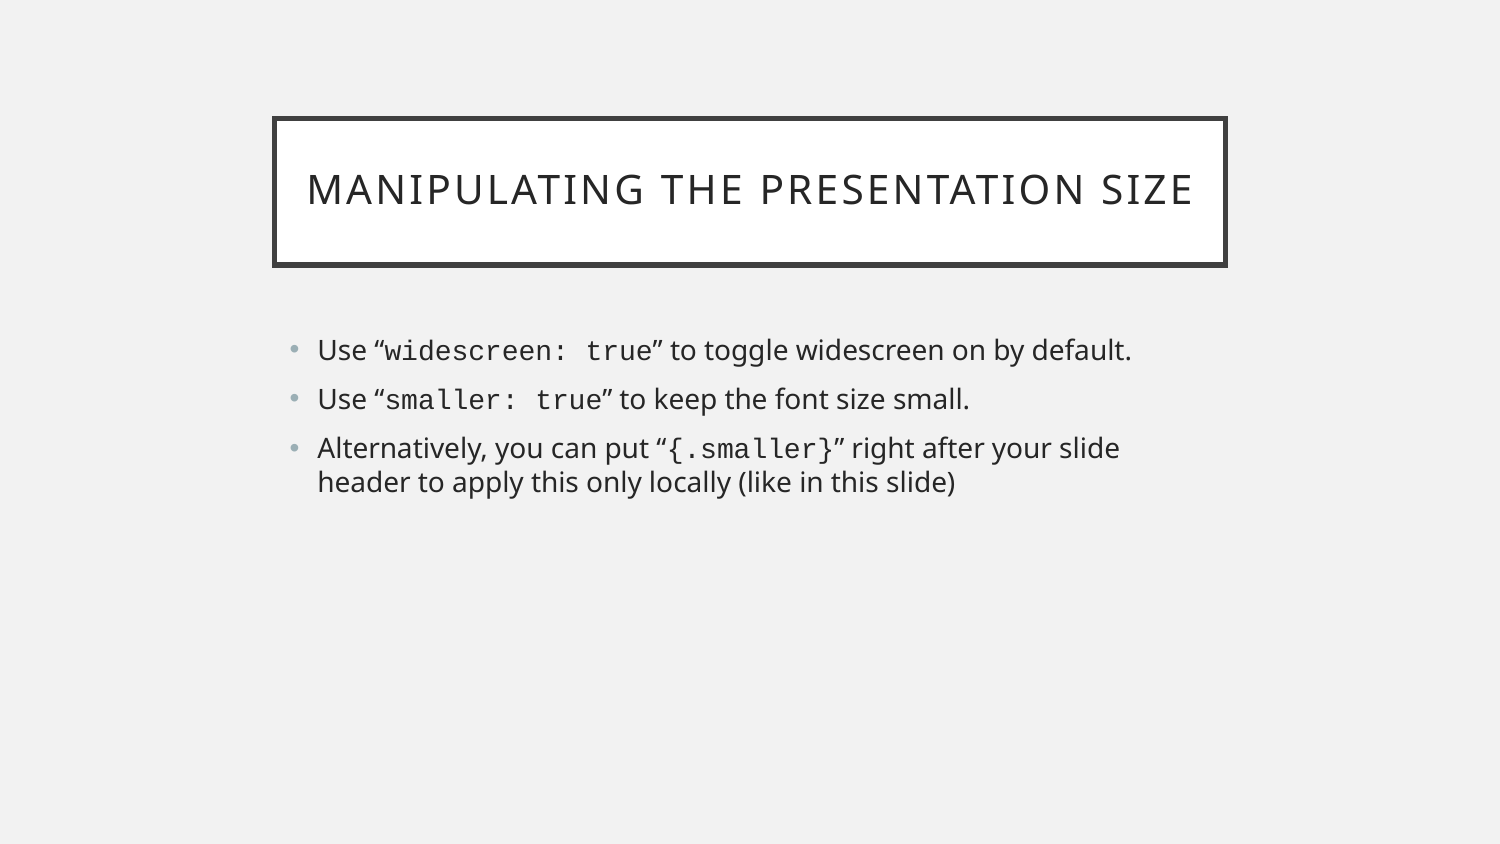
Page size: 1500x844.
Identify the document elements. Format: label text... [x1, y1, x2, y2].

title Manipulating the presentation size [272, 116, 1228, 268]
list Use “widescreen: true” to toggle widescreen on by default. Use “smaller: true” to keep the font size small. Alternatively, you can put “{.smaller}” right after your slide header to apply this only locally (like in this slide) [274, 324, 1226, 707]
